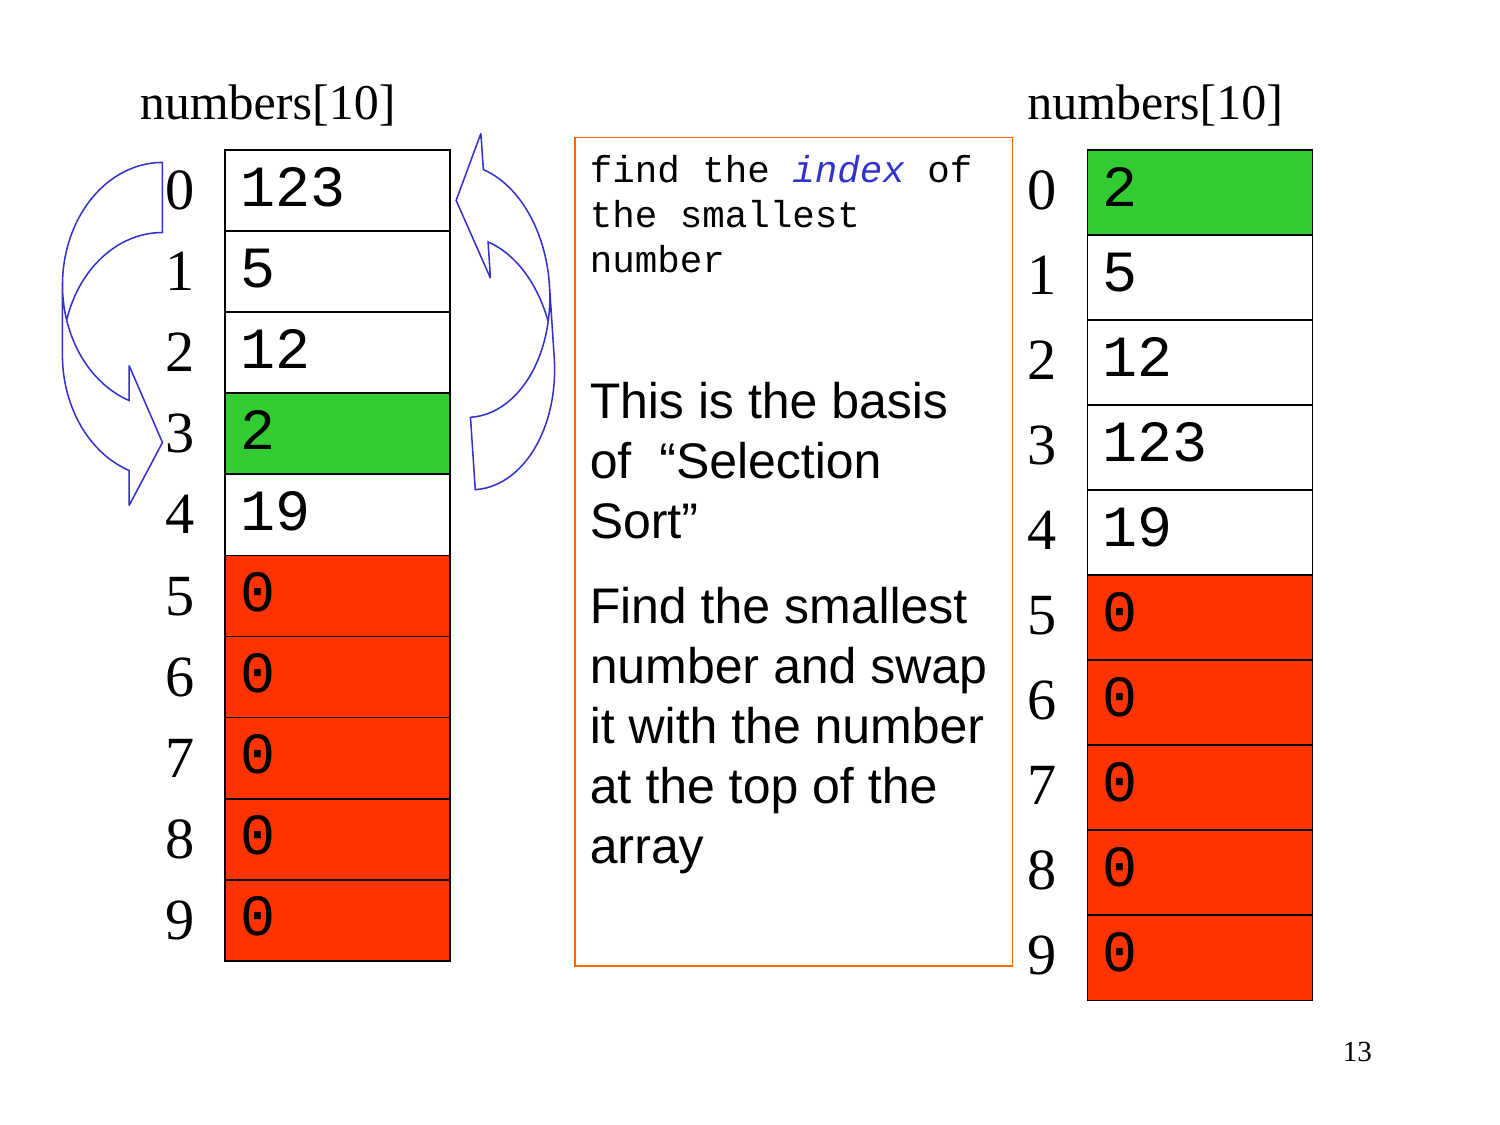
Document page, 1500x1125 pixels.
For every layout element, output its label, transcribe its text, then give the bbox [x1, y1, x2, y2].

table_cell 7 [1013, 745, 1087, 830]
text_box numbers[10] [125, 62, 450, 138]
table_cell 6 [150, 636, 224, 718]
table_cell 0 [226, 637, 449, 717]
table_cell 1 [150, 231, 224, 312]
table_cell 0 [226, 800, 449, 879]
table_cell 3 [150, 393, 224, 474]
text_box find the index of the smallest number This is the basis of “Selection Sort” Find the smallest number and swap it with the number at the top of the array [574, 137, 1013, 966]
table_cell 8 [1013, 830, 1087, 915]
table_cell 0 [1088, 746, 1312, 829]
table_cell 6 [1013, 660, 1087, 745]
table_cell 9 [150, 880, 224, 961]
table_cell 0 [1088, 831, 1312, 914]
table_cell 4 [1013, 490, 1087, 575]
table_cell 0 [226, 881, 449, 960]
table_cell 5 [150, 555, 224, 636]
text_box [456, 133, 555, 490]
table_cell 3 [1013, 405, 1087, 490]
table_cell 19 [226, 475, 449, 555]
text_box [62, 162, 163, 506]
table_cell 2 [226, 394, 449, 473]
table_cell 4 [150, 474, 224, 555]
text_box numbers[10] [1012, 62, 1338, 138]
table_cell 12 [1088, 321, 1312, 404]
table_cell 2 [1013, 320, 1087, 405]
table_cell 123 [1088, 406, 1312, 489]
table_cell 19 [1088, 491, 1312, 574]
table_cell 0 [1088, 661, 1312, 744]
table_cell 1 [1013, 235, 1087, 320]
slide_number 13 [1074, 1025, 1388, 1100]
table_header 0 [150, 150, 224, 231]
table_cell 7 [150, 718, 224, 799]
table_cell 0 [226, 718, 449, 798]
table_cell 5 [1013, 575, 1087, 660]
table_cell 5 [226, 232, 449, 311]
table_cell 5 [1088, 236, 1312, 319]
table_cell 0 [1088, 916, 1312, 1000]
table_header 2 [1088, 151, 1312, 234]
table_cell 0 [226, 556, 449, 636]
table_cell 9 [1013, 915, 1087, 1000]
table_header 0 [1013, 150, 1087, 235]
table_cell 8 [150, 799, 224, 880]
table_cell 12 [226, 313, 449, 392]
table_header 123 [226, 151, 449, 230]
table_cell 2 [150, 312, 224, 393]
table_cell 0 [1088, 576, 1312, 659]
